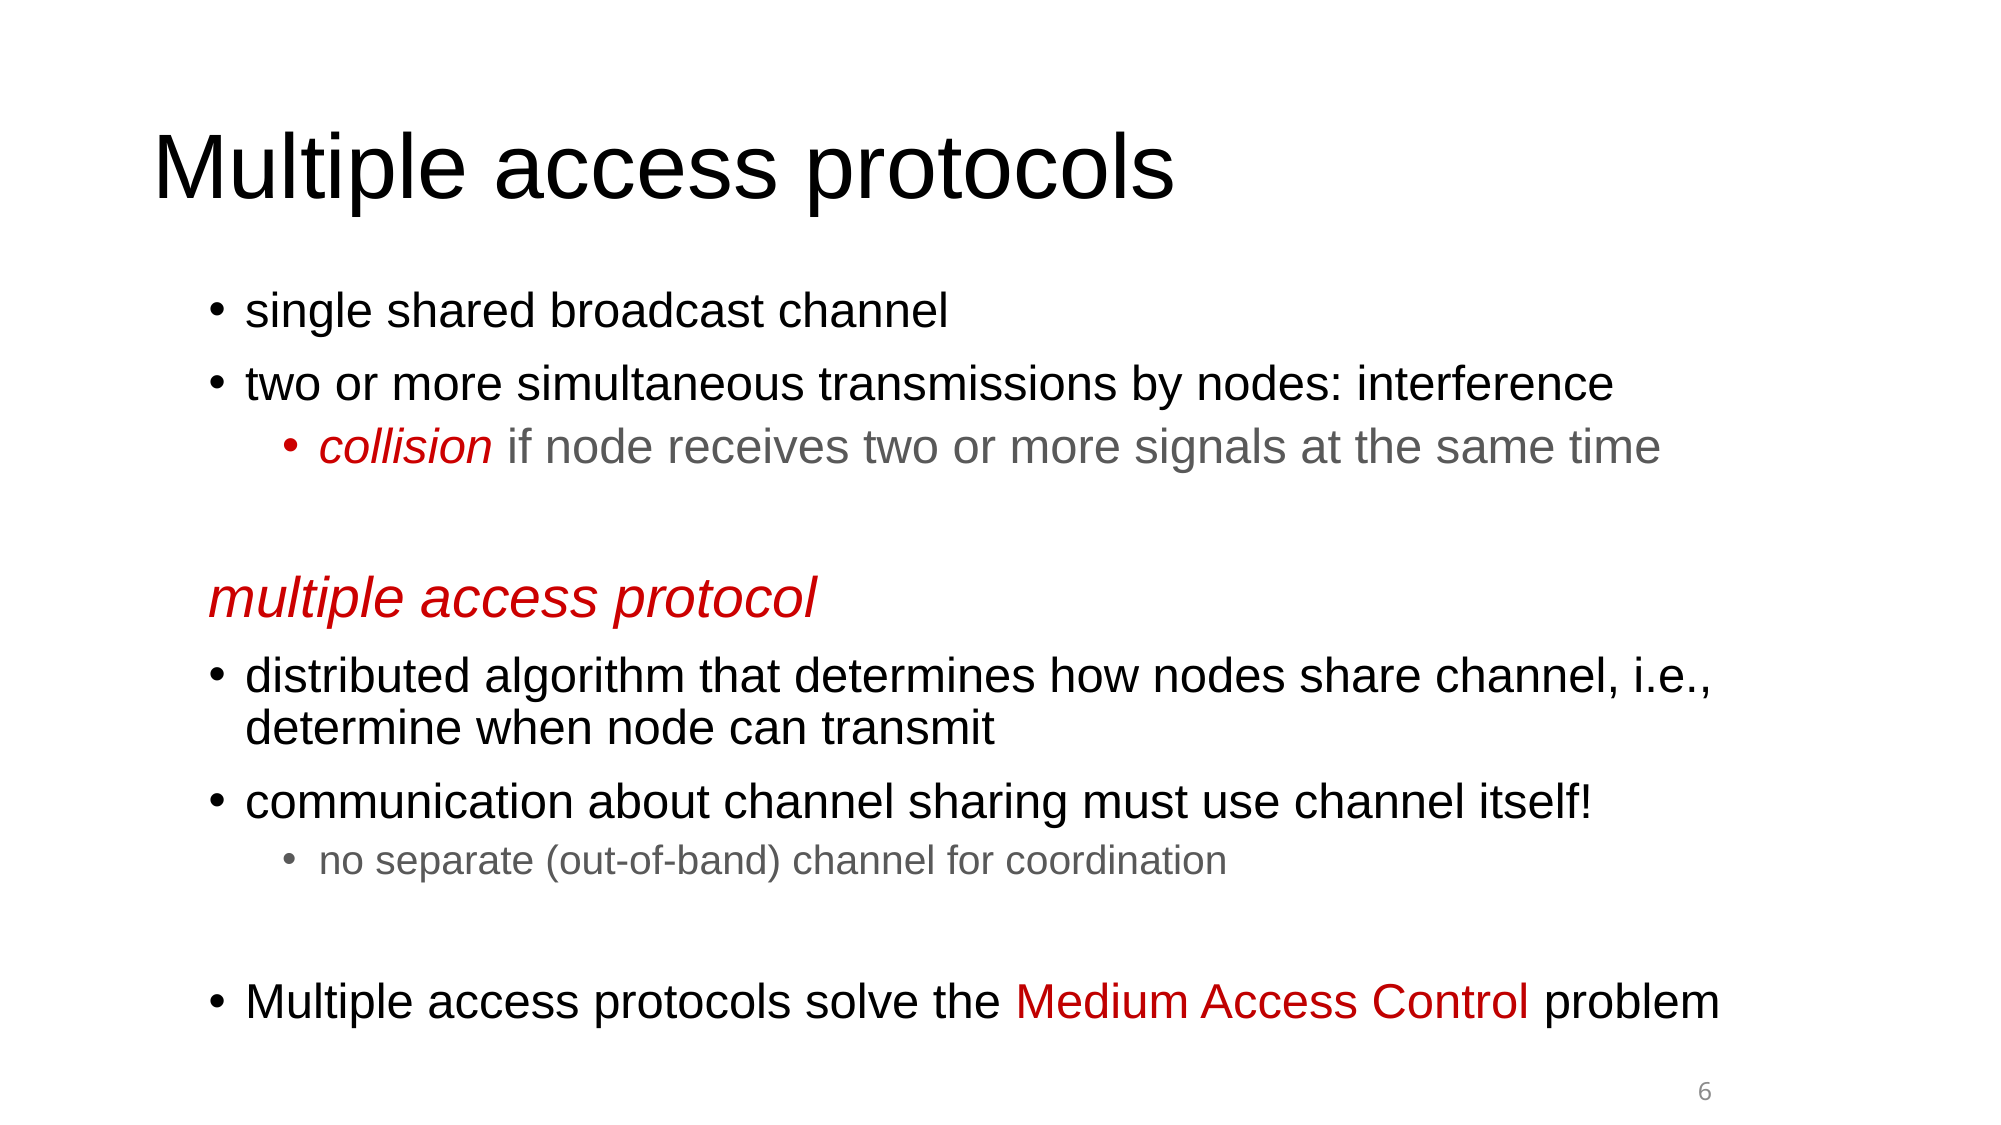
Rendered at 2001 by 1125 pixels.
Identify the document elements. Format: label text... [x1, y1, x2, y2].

slide_number 6 [1637, 1069, 1728, 1115]
title Multiple access protocols [137, 59, 1863, 278]
list single shared broadcast channel two or more simultaneous transmissions by nodes: interference collision if node receives two or more signals at the same time multiple access protocol distributed algorithm that determines how nodes share channel, i.e., determine when node can transmit communication about channel sharing must use channel itself! no separate (out-of-band) channel for coordination Multiple access protocols solve the Medium Access Control problem [193, 277, 1829, 1040]
